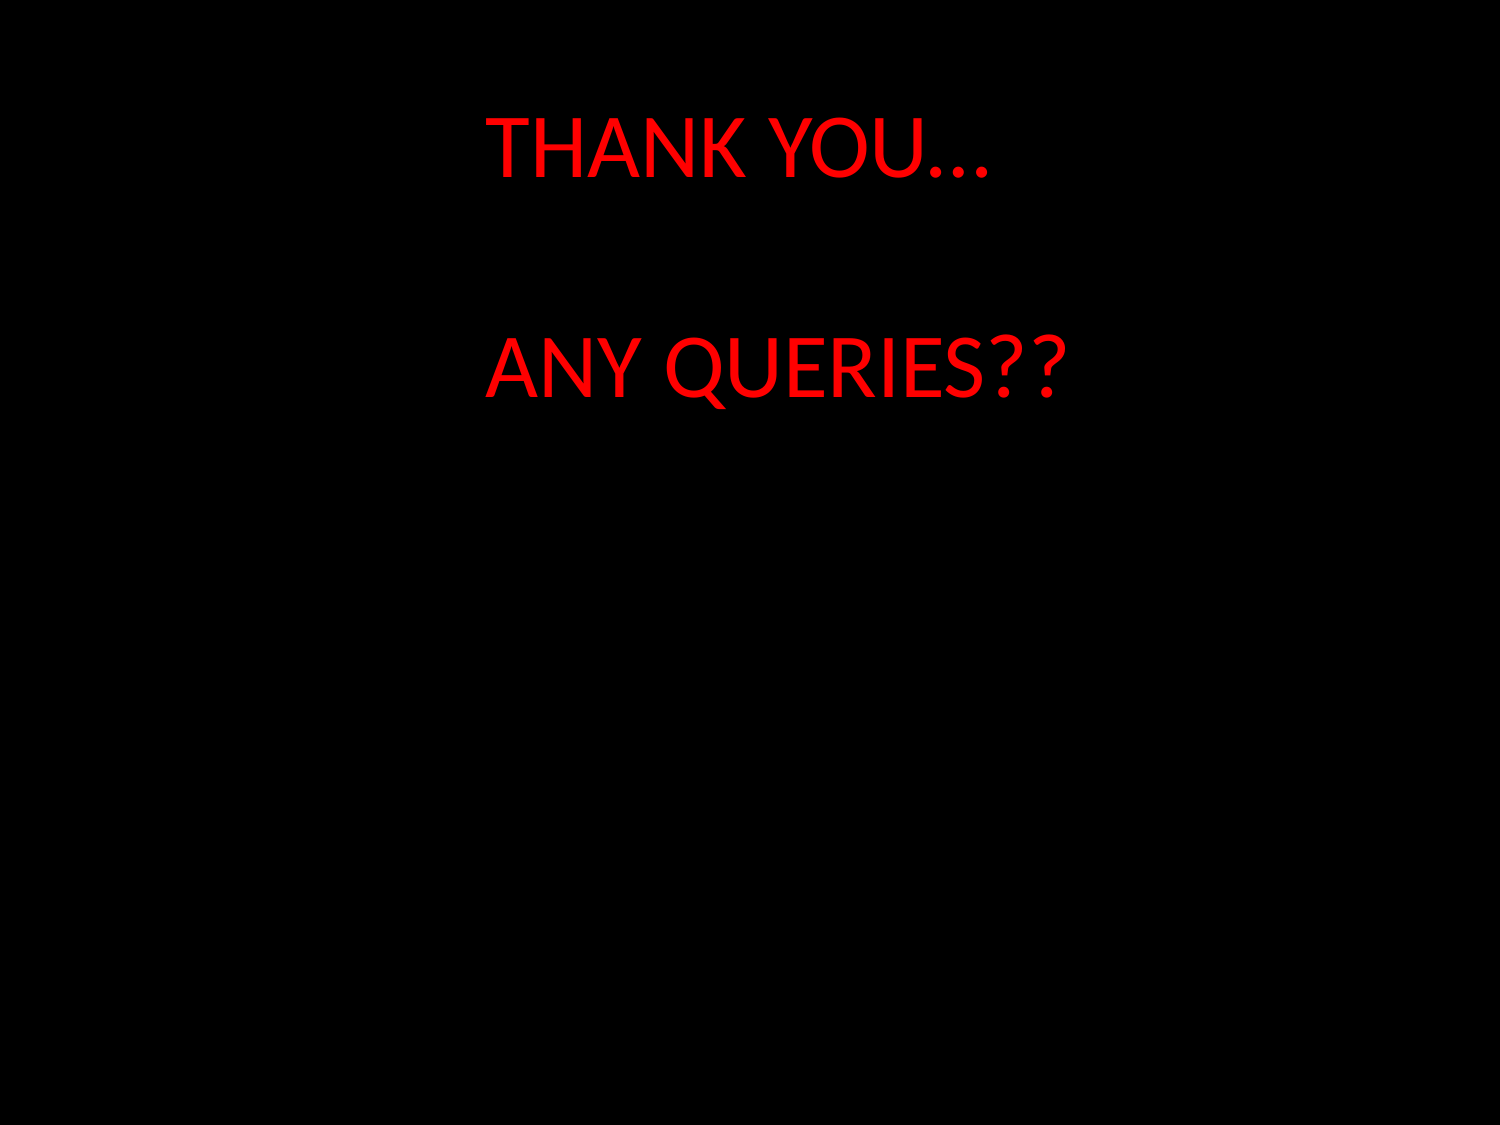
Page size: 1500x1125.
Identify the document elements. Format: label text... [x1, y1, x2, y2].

text_box ANY QUERIES?? [483, 303, 1076, 416]
title THANK YOU… [483, 83, 996, 274]
